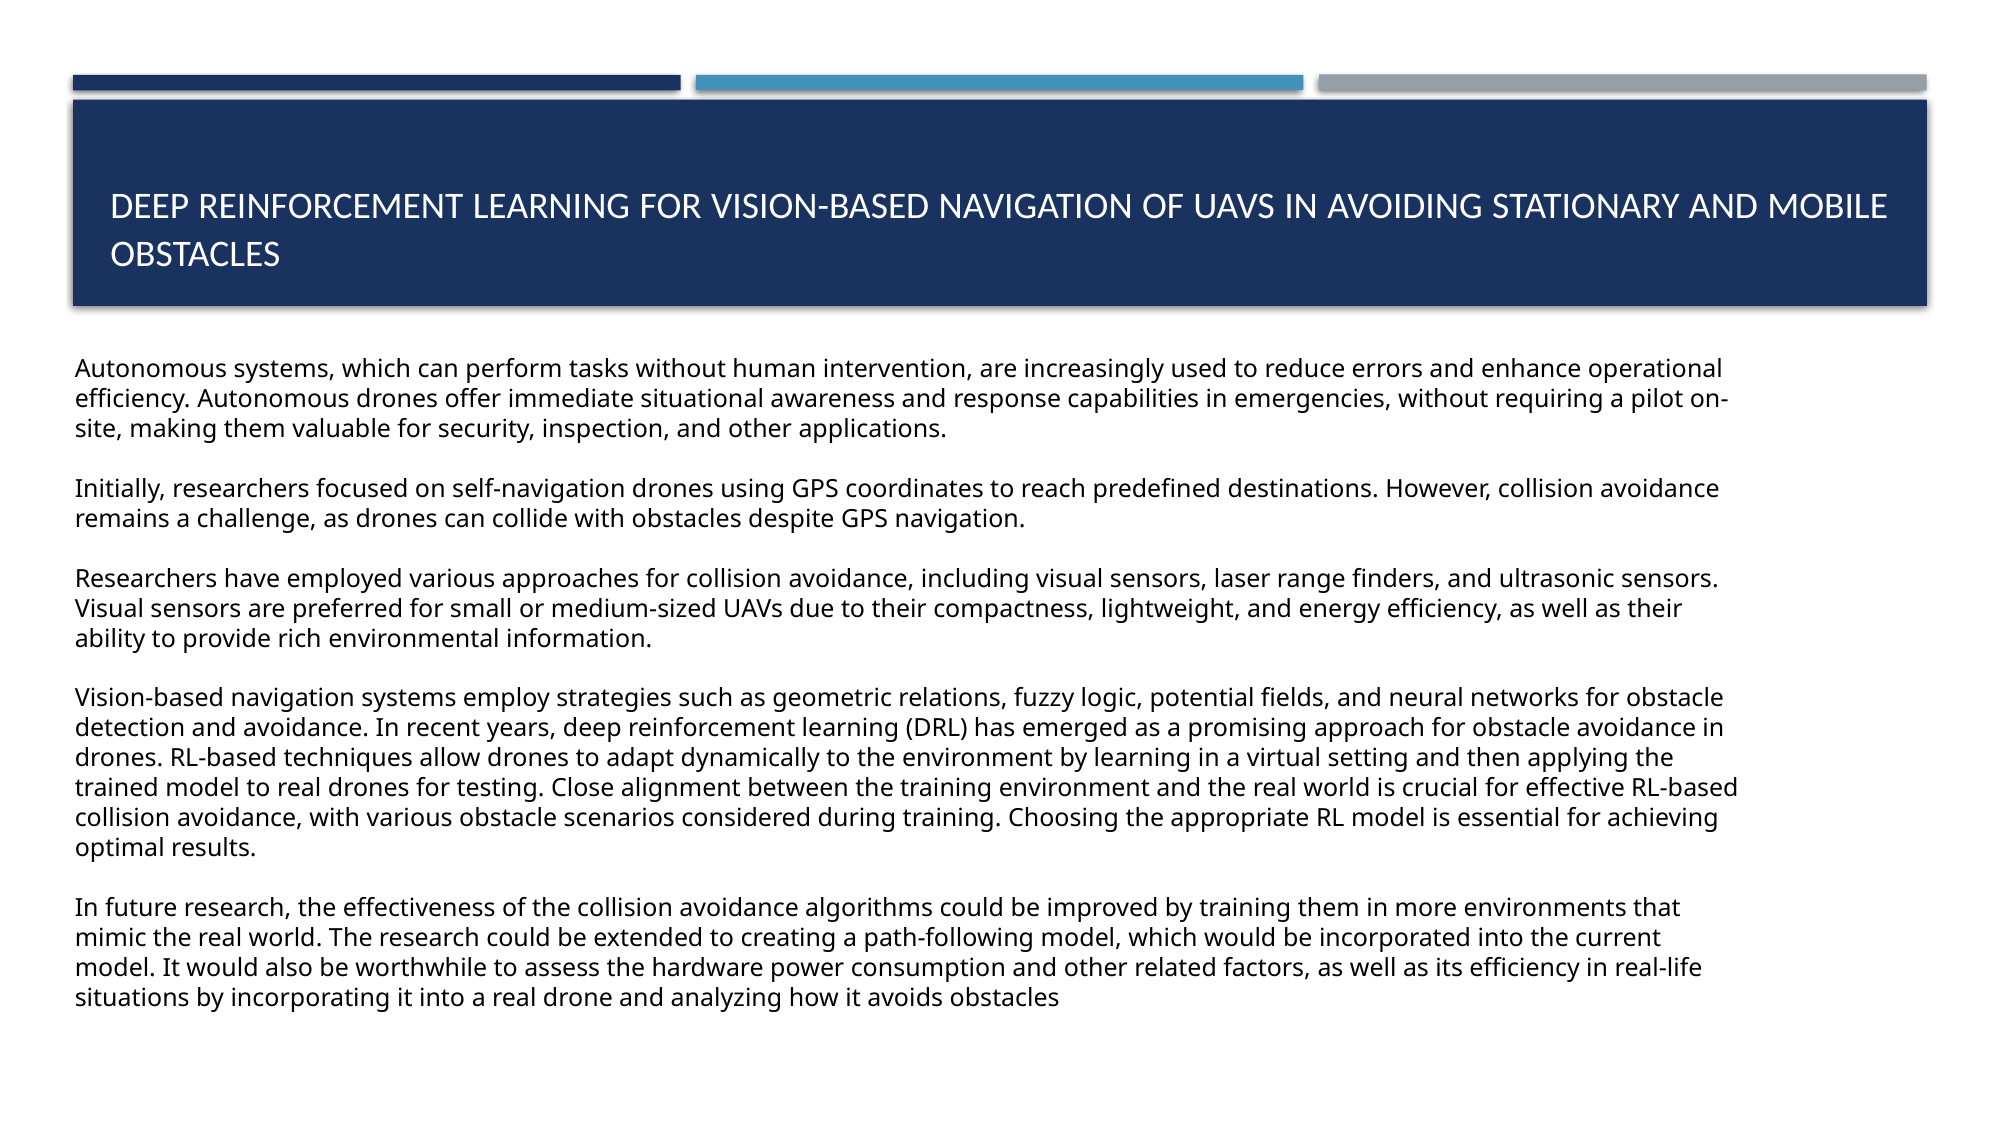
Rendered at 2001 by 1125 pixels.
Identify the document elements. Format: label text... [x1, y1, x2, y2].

title Deep Reinforcement Learning for Vision-Based Navigation of UAVs in Avoiding Stationary and Mobile Obstacles [95, 119, 1905, 282]
text_box Autonomous systems, which can perform tasks without human intervention, are increasingly used to reduce errors and enhance operational efficiency. Autonomous drones offer immediate situational awareness and response capabilities in emergencies, without requiring a pilot on-site, making them valuable for security, inspection, and other applications. Initially, researchers focused on self-navigation drones using GPS coordinates to reach predefined destinations. However, collision avoidance remains a challenge, as drones can collide with obstacles despite GPS navigation. Researchers have employed various approaches for collision avoidance, including visual sensors, laser range finders, and ultrasonic sensors. Visual sensors are preferred for small or medium-sized UAVs due to their compactness, lightweight, and energy efficiency, as well as their ability to provide rich environmental information. Vision-based navigation systems employ strategies such as geometric relations, fuzzy logic, potential fields, and neural networks for obstacle detection and avoidance. In recent years, deep reinforcement learning (DRL) has emerged as a promising approach for obstacle avoidance in drones. RL-based techniques allow drones to adapt dynamically to the environment by learning in a virtual setting and then applying the trained model to real drones for testing. Close alignment between the training environment and the real world is crucial for effective RL-based collision avoidance, with various obstacle scenarios considered during training. Choosing the appropriate RL model is essential for achieving optimal results. In future research, the effectiveness of the collision avoidance algorithms could be improved by training them in more environments that mimic the real world. The research could be extended to creating a path-following model, which would be incorporated into the current model. It would also be worthwhile to assess the hardware power consumption and other related factors, as well as its efficiency in real-life situations by incorporating it into a real drone and analyzing how it avoids obstacles [60, 345, 1759, 1064]
